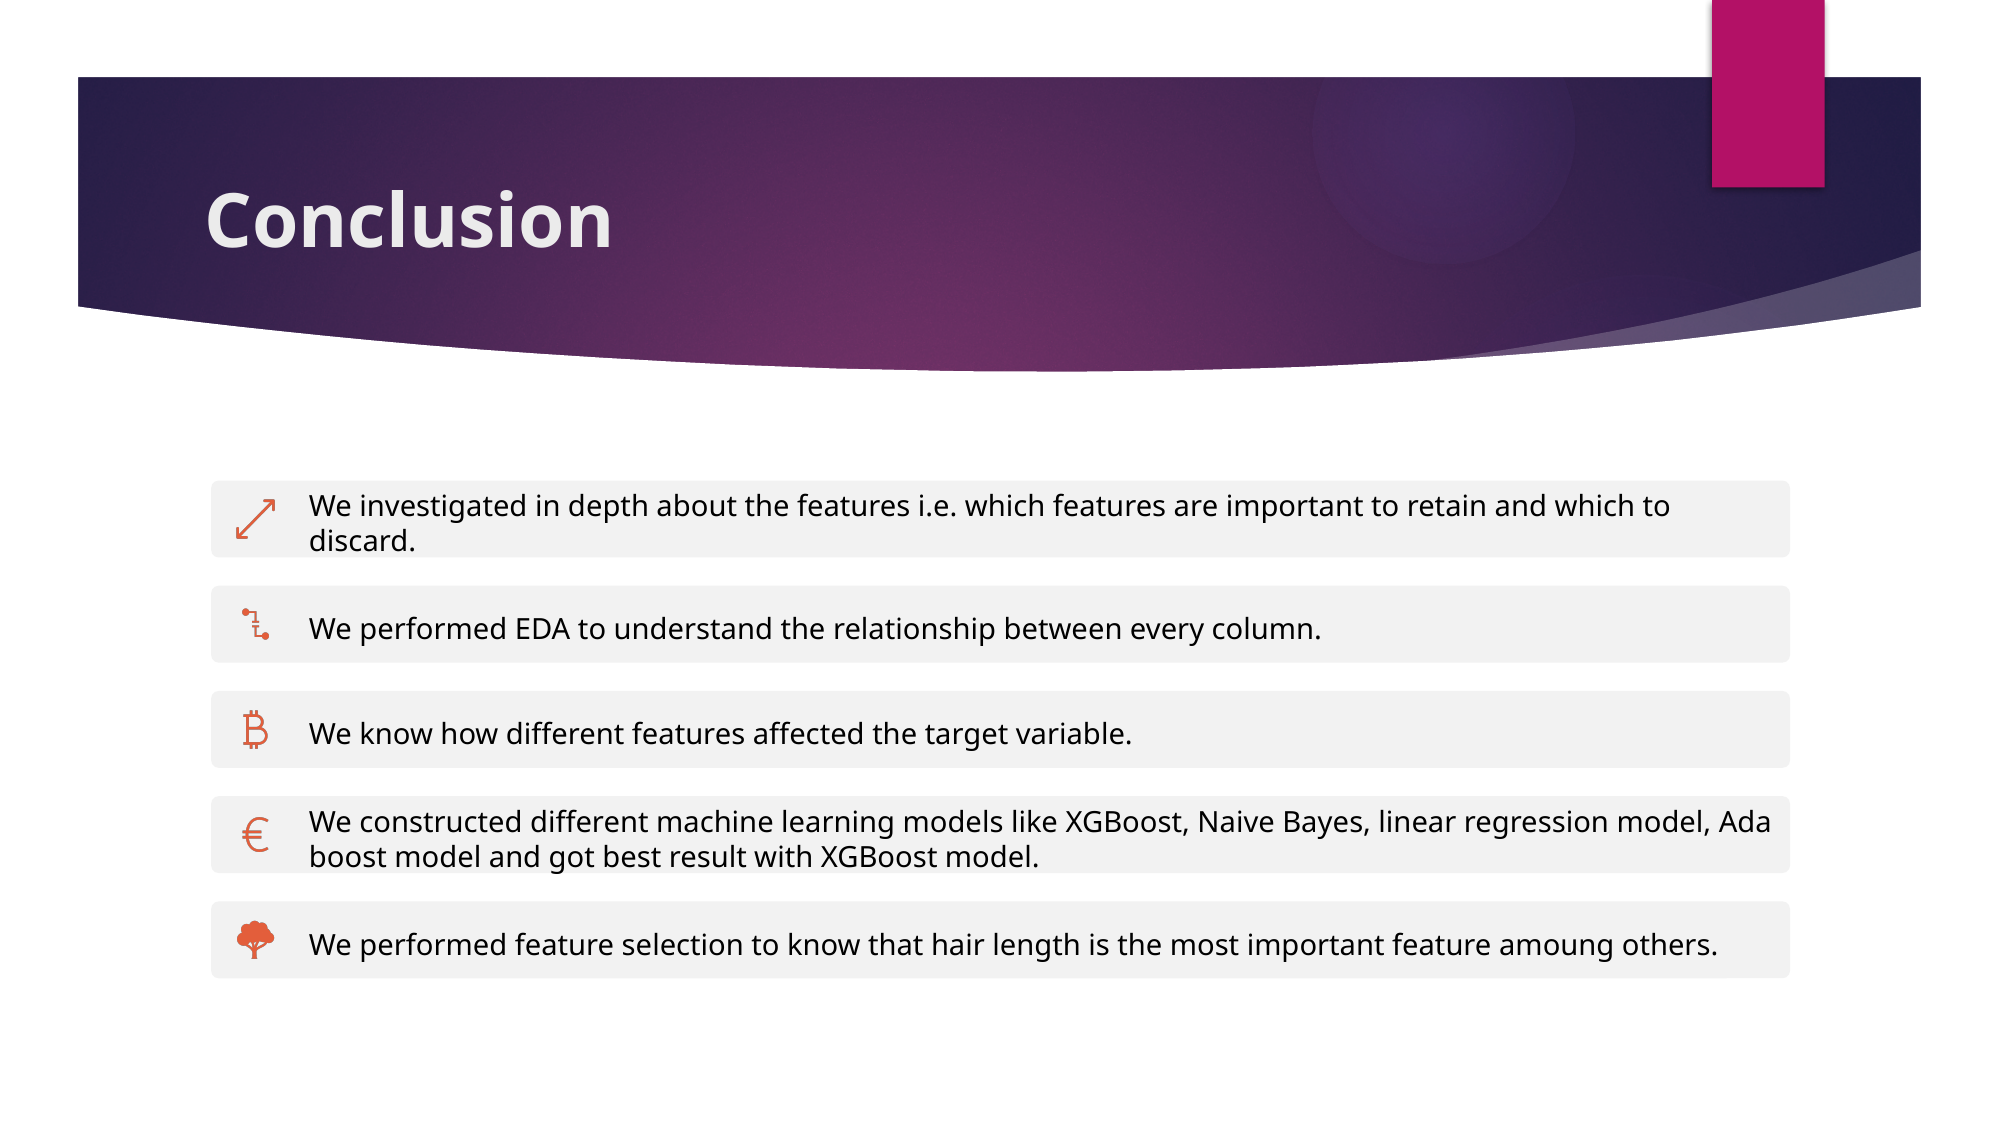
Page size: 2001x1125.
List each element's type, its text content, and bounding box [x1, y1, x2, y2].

title Conclusion [189, 159, 1627, 276]
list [210, 479, 1791, 987]
